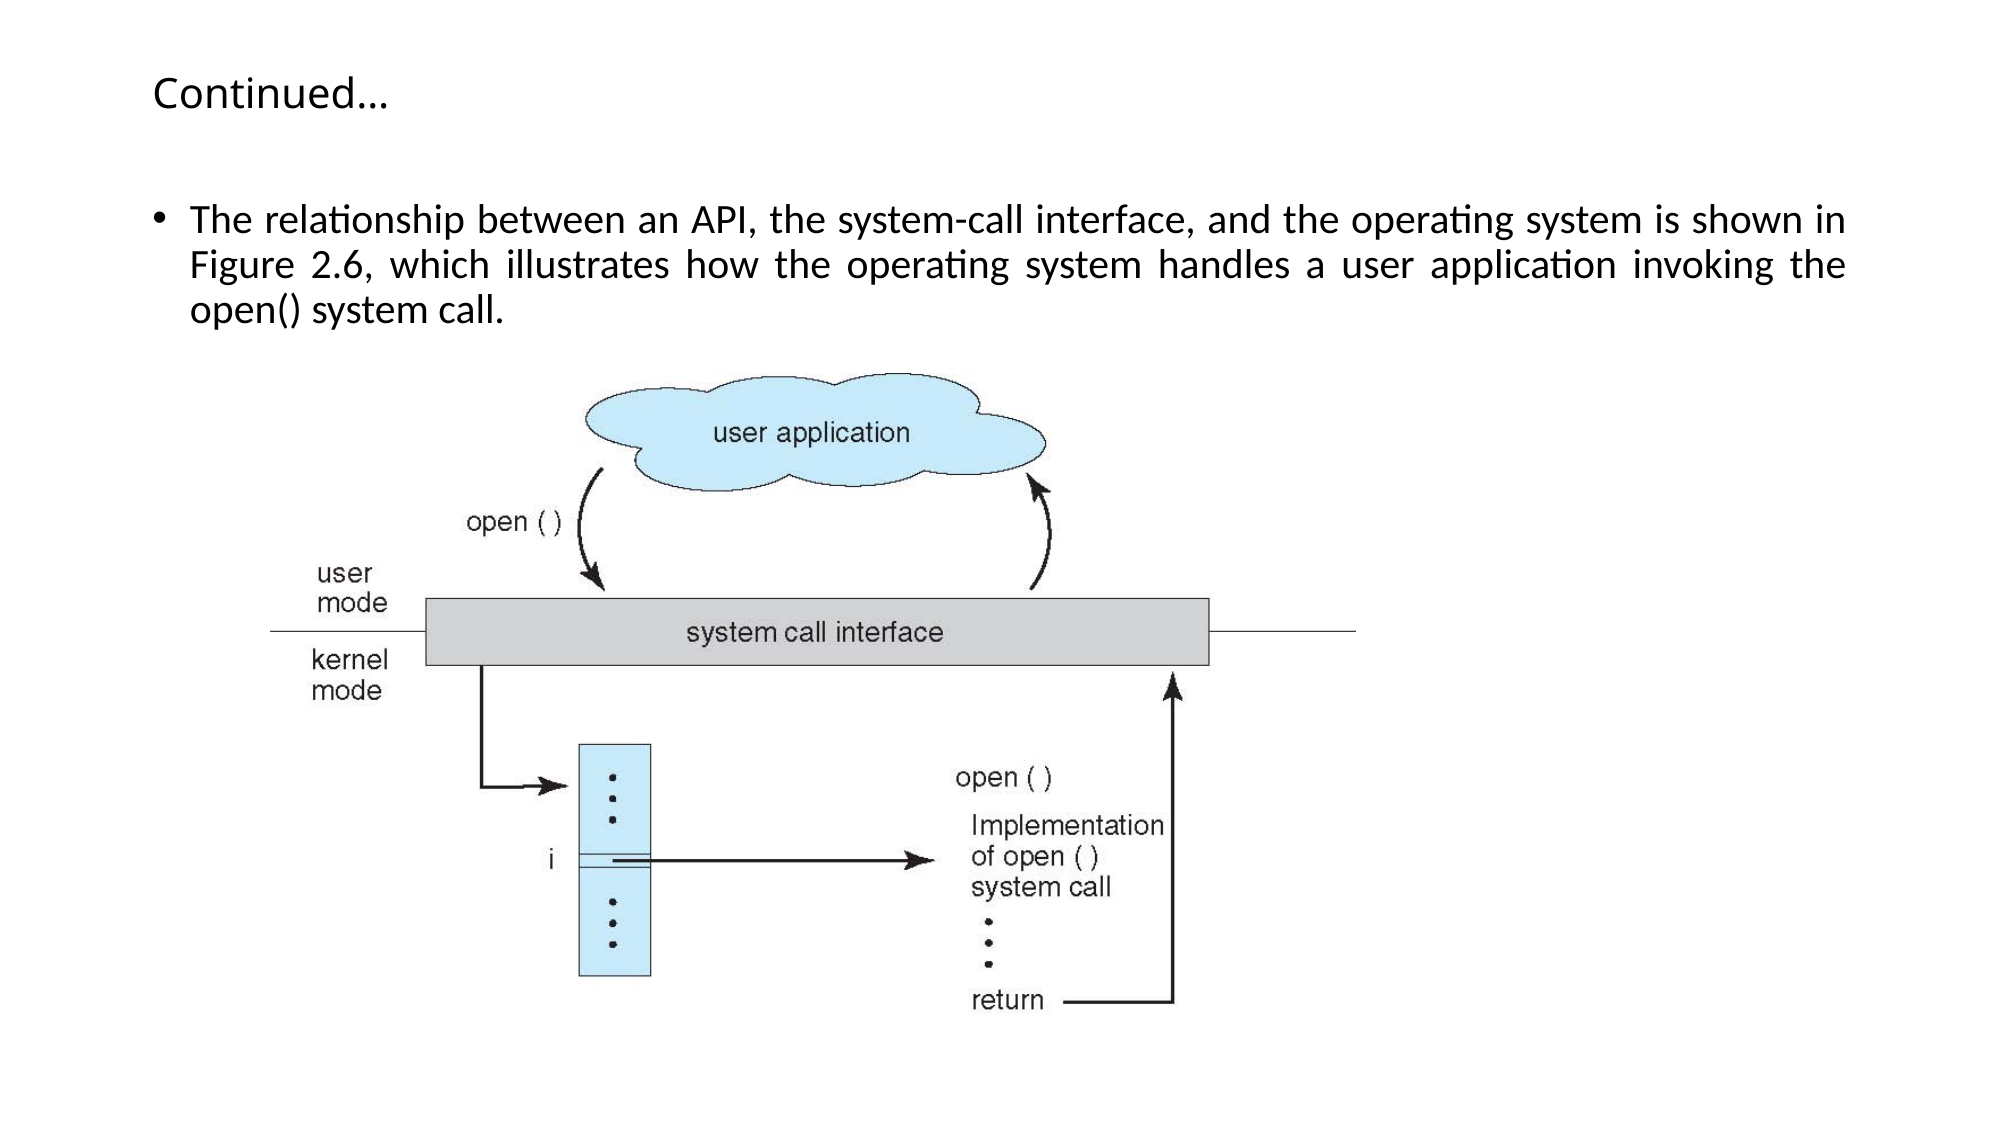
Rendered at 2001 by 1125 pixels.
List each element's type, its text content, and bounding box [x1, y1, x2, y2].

list The relationship between an API, the system-call interface, and the operating system is shown in Figure 2.6, which illustrates how the operating system handles a user application invoking the open() system call. [137, 189, 1863, 904]
picture [270, 373, 1356, 1016]
title Continued… [137, 59, 1863, 131]
